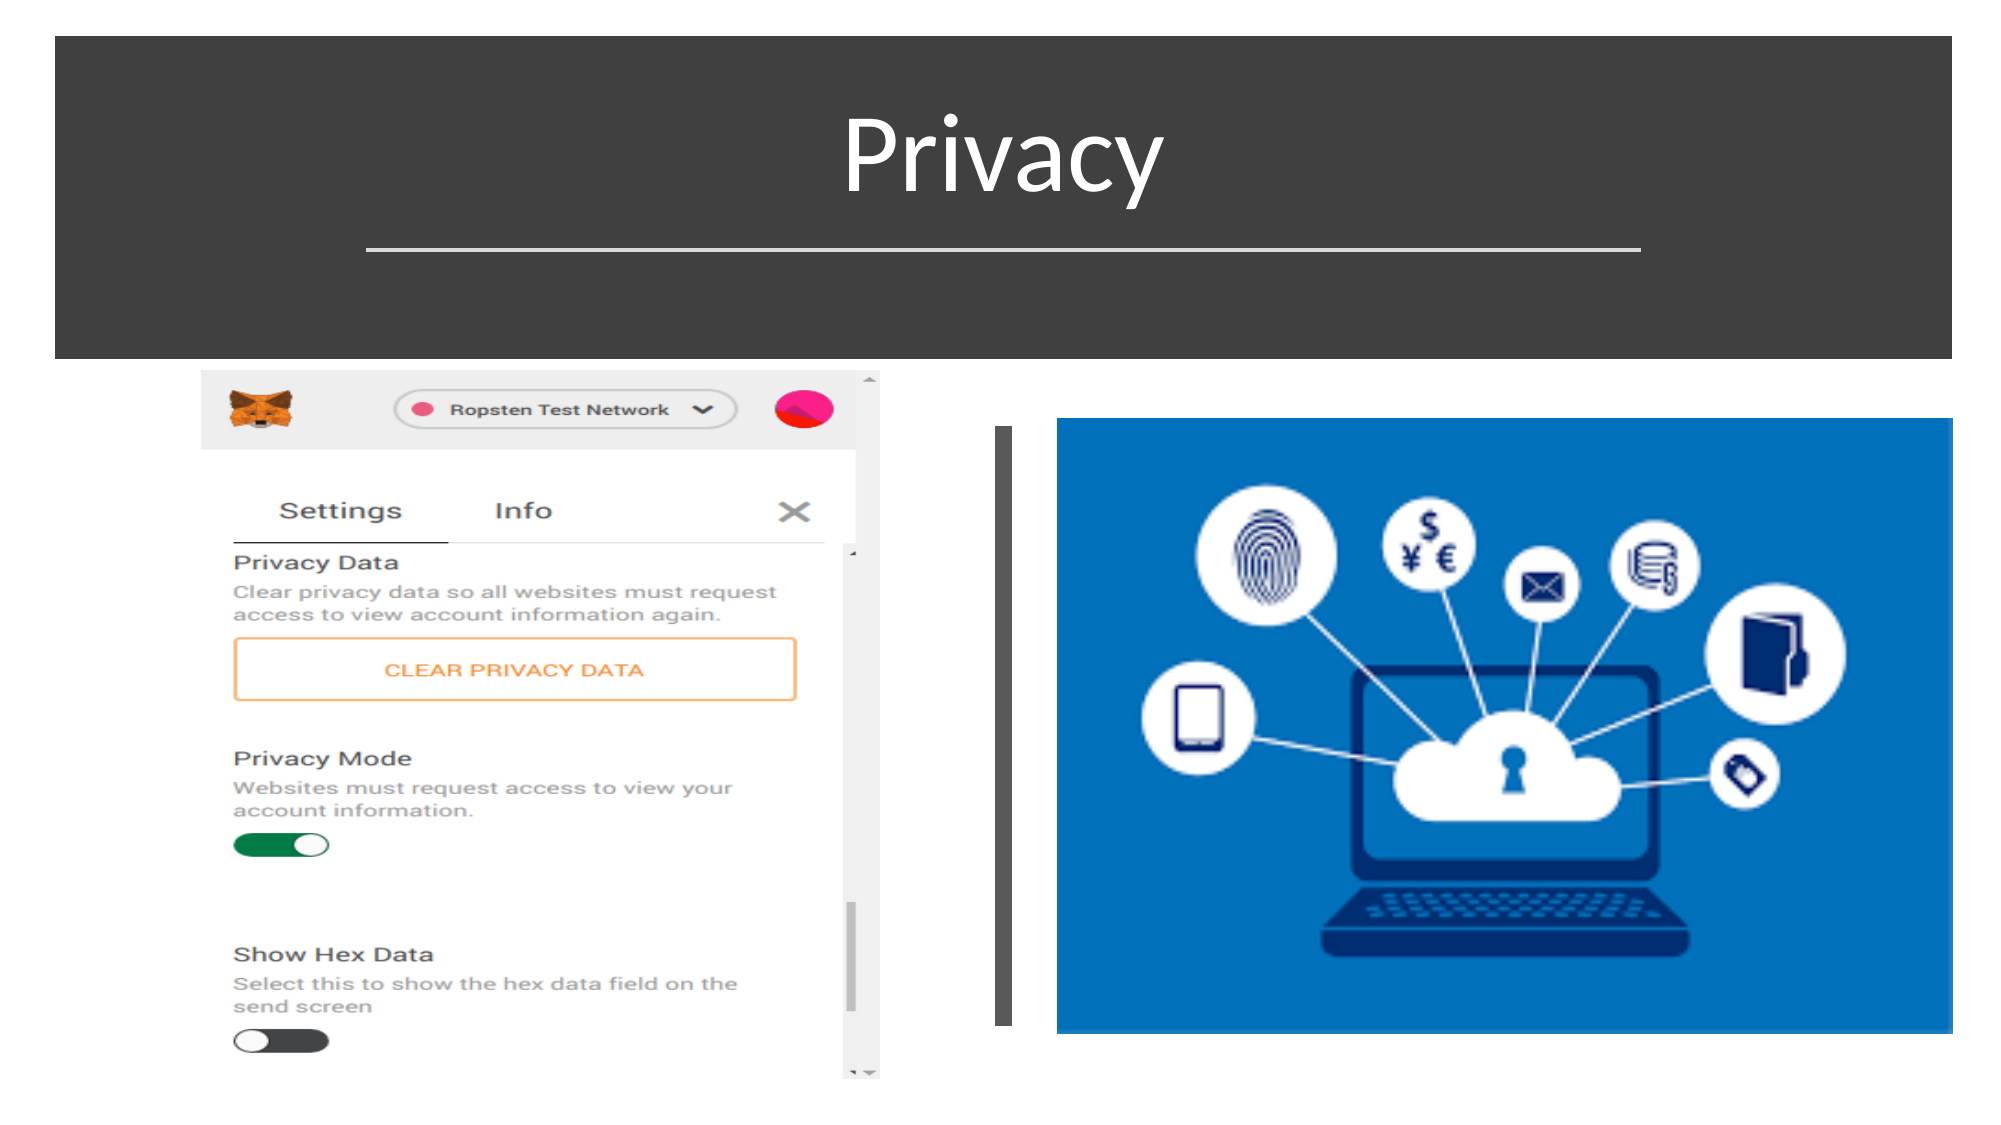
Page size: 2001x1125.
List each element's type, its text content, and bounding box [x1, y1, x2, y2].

text_box [65, 46, 1942, 349]
title Privacy [89, 71, 1917, 224]
picture [201, 369, 880, 1080]
picture [1056, 418, 1953, 1034]
